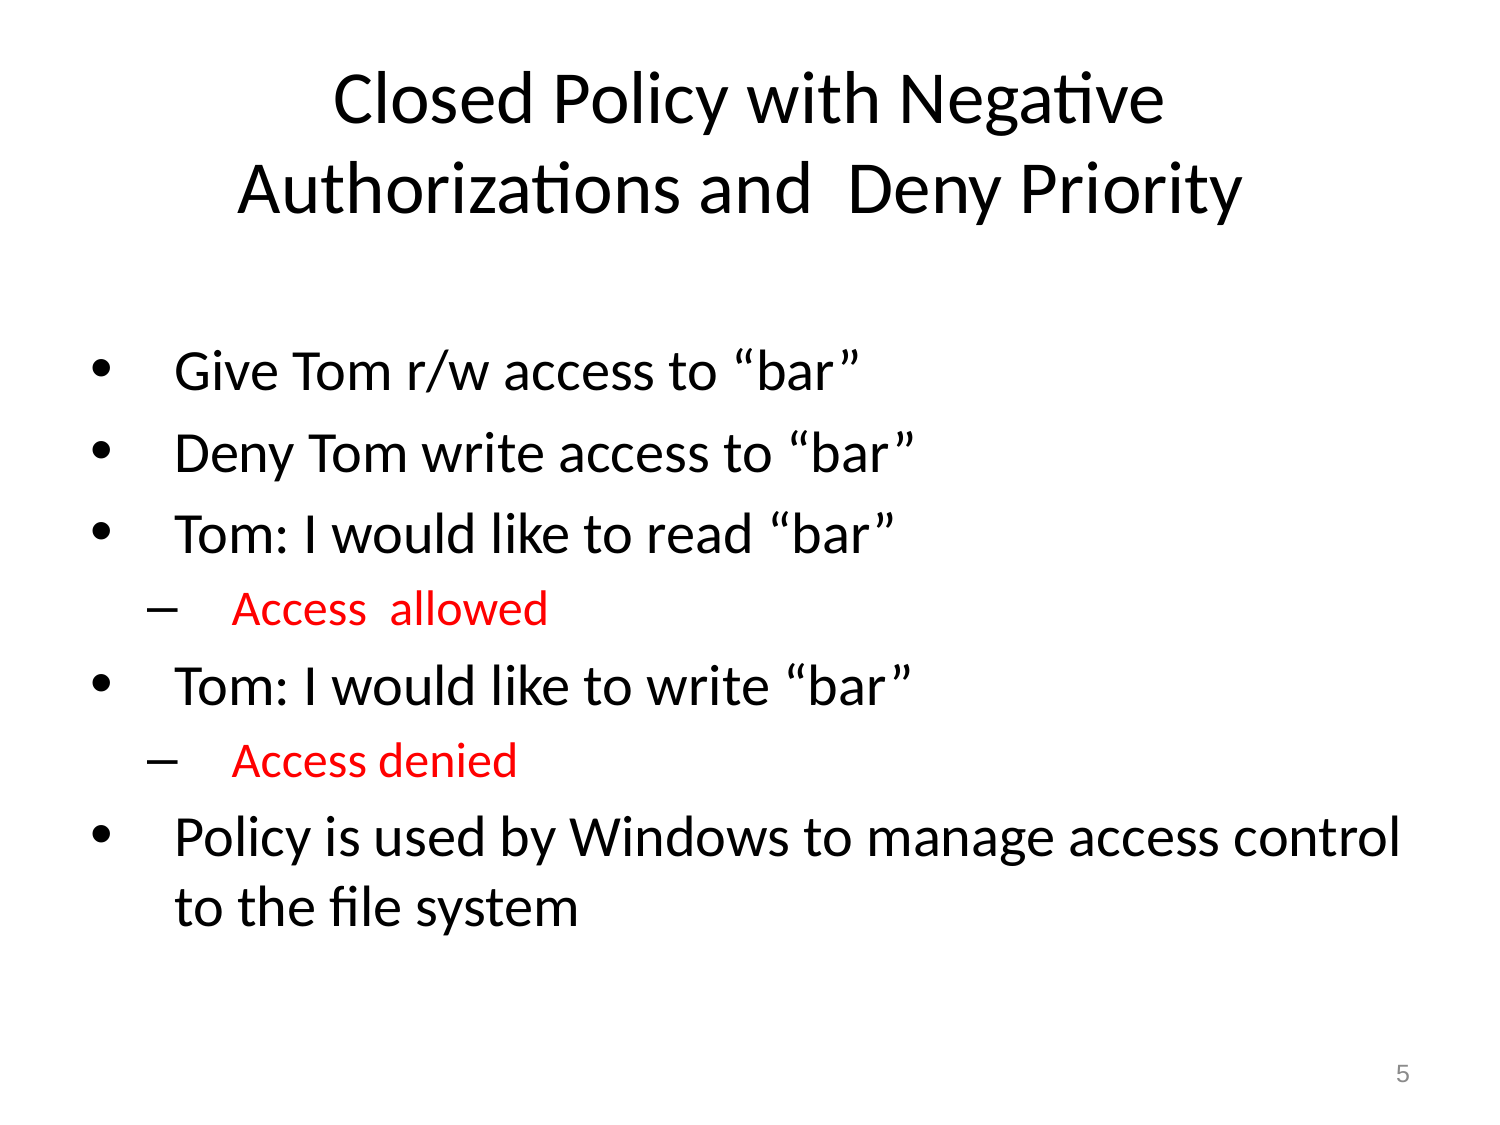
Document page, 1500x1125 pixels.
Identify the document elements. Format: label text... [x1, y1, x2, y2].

slide_number 5 [1074, 1042, 1425, 1103]
list Give Tom r/w access to “bar” Deny Tom write access to “bar” Tom: I would like to read “bar” Access allowed Tom: I would like to write “bar” Access denied Policy is used by Windows to manage access control to the file system [74, 324, 1426, 1006]
title Closed Policy with Negative Authorizations and Deny Priority [74, 44, 1426, 233]
